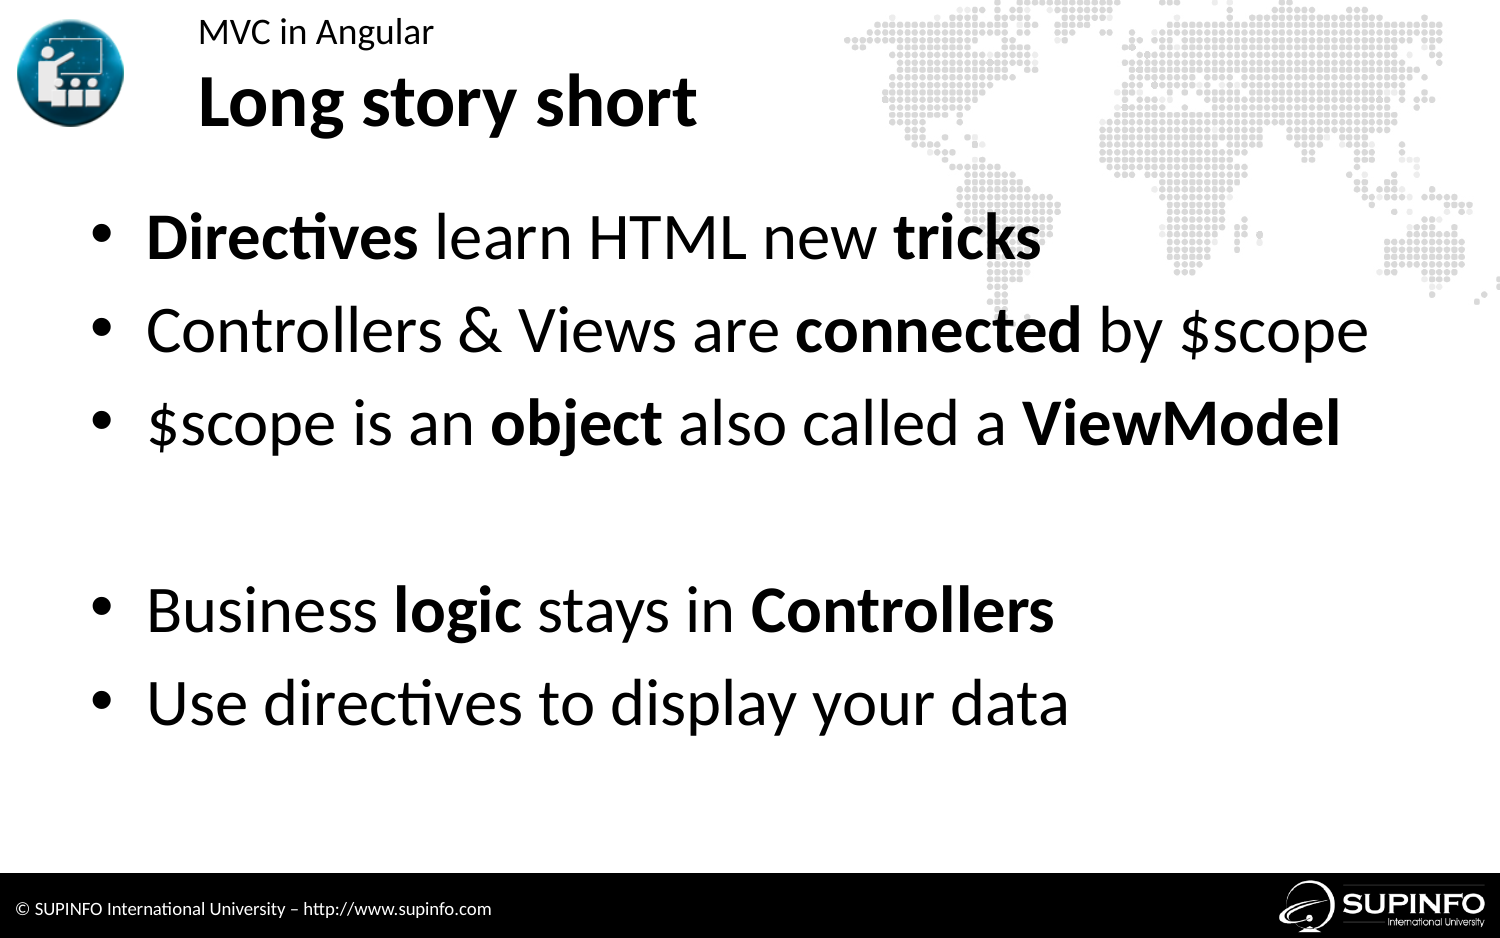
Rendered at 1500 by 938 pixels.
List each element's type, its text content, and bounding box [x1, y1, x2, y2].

text_box Long story short [183, 56, 1459, 138]
picture [1269, 870, 1494, 938]
picture [39, 46, 101, 107]
picture [49, 37, 102, 75]
picture [844, 0, 1500, 327]
list Directives learn HTML new tricks Controllers & Views are connected by $scope $scope is an object also called a ViewModel Business logic stays in Controllers Use directives to display your data [74, 184, 1460, 880]
picture [17, 19, 125, 127]
text_box MVC in Angular [183, 0, 1459, 56]
